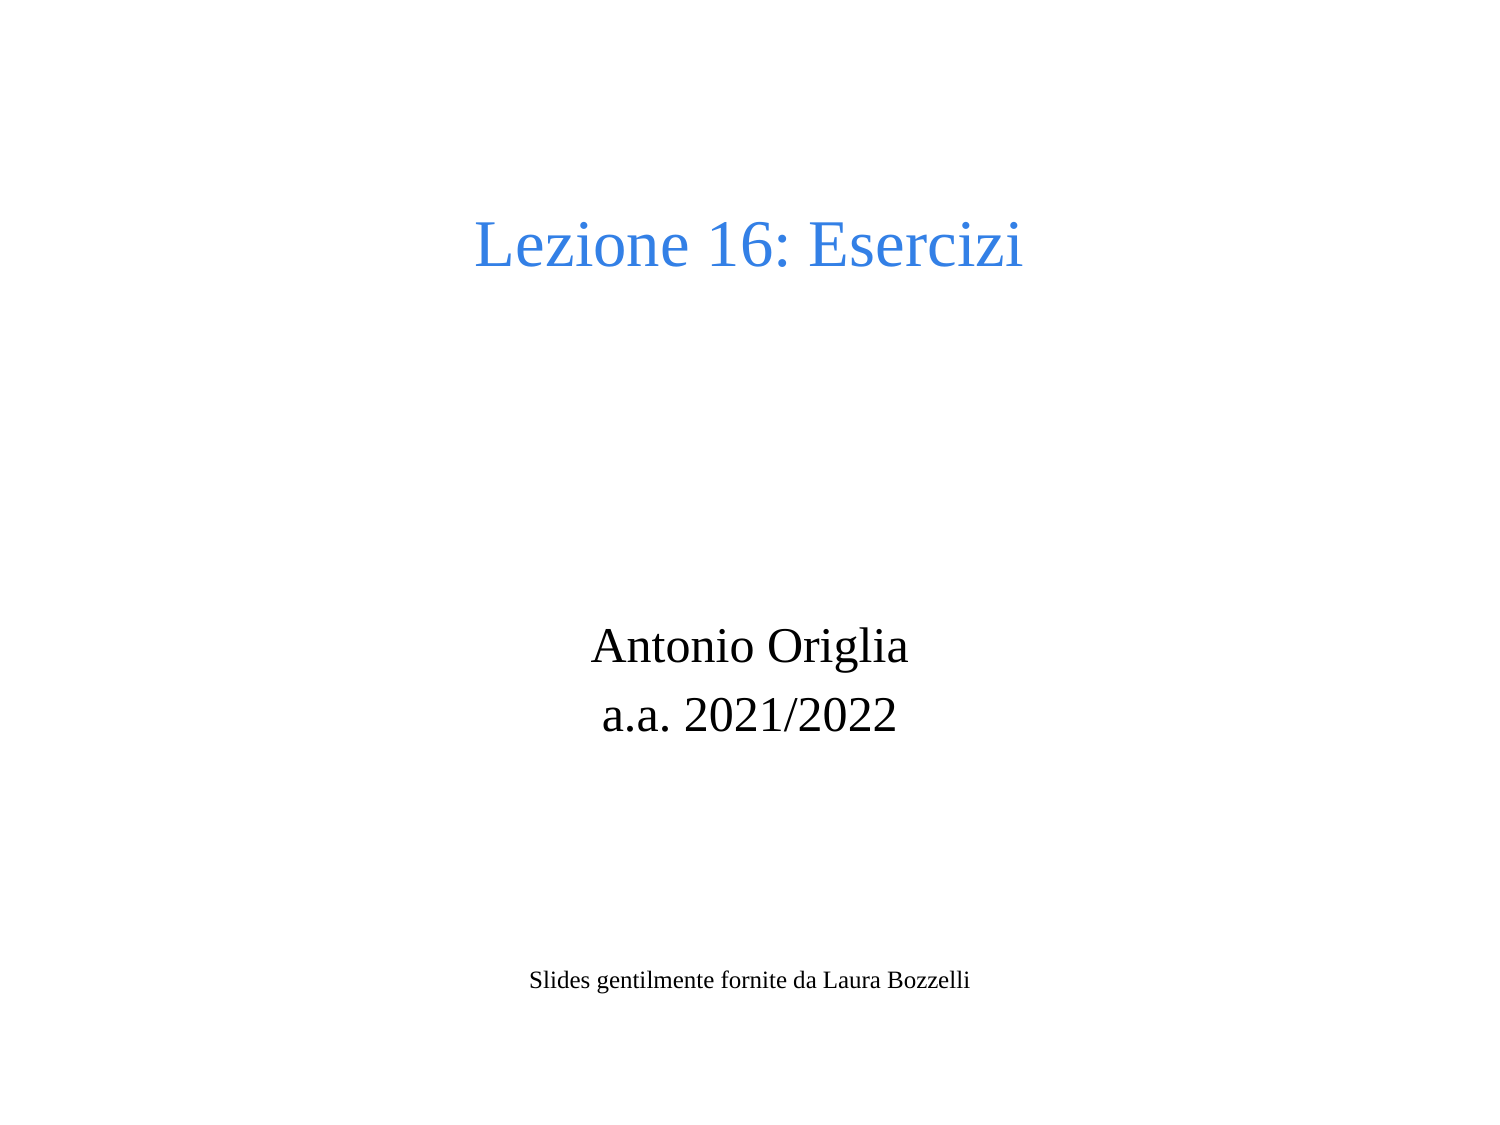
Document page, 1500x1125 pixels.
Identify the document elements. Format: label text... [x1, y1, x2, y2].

title Lezione 16: Esercizi [75, 151, 1425, 338]
text_box Antonio Origlia a.a. 2021/2022 Slides gentilmente fornite da Laura Bozzelli [103, 599, 1397, 1014]
